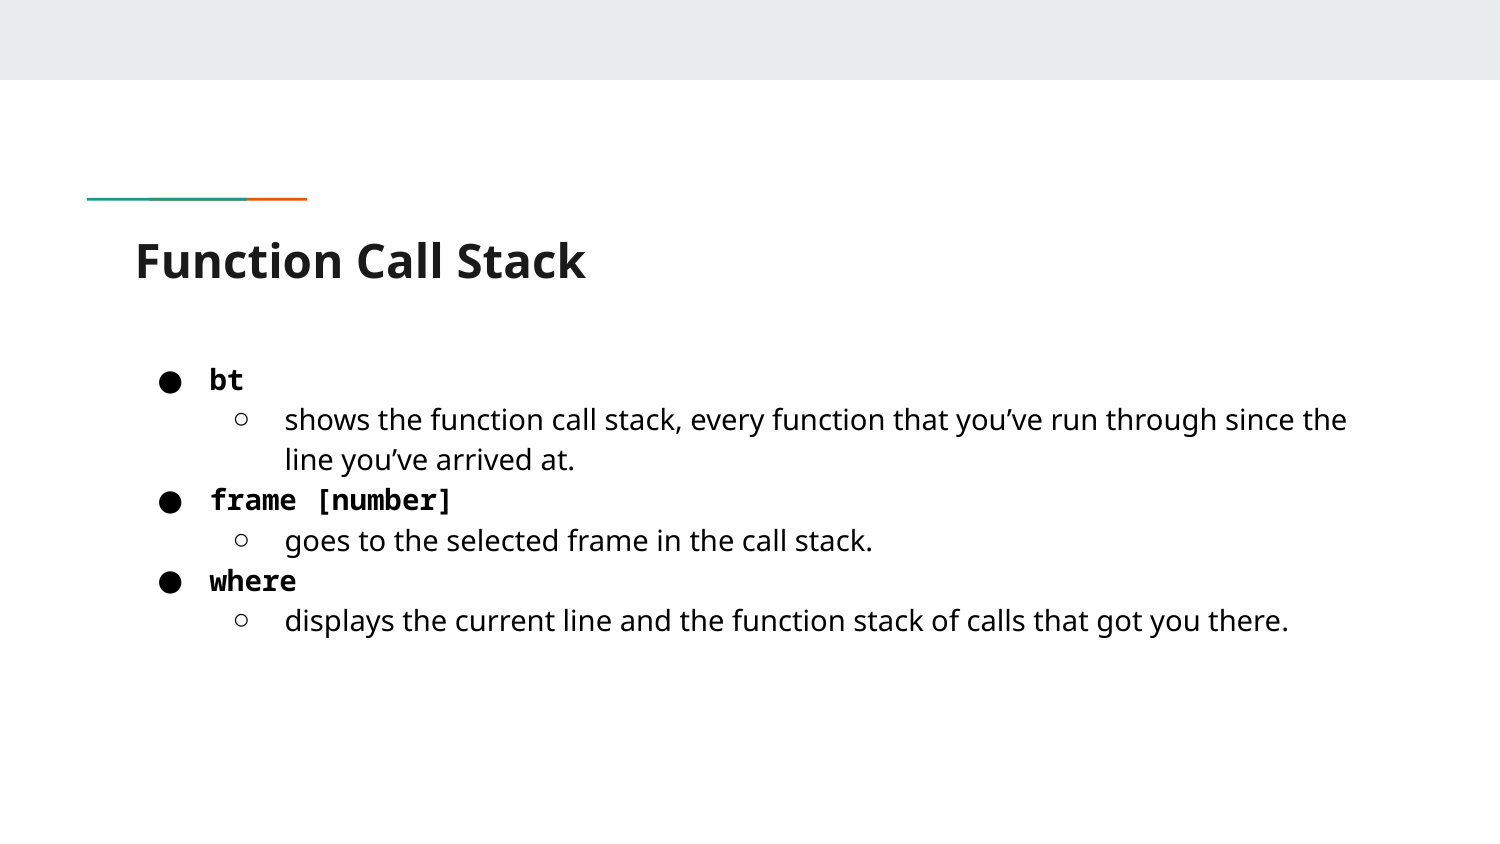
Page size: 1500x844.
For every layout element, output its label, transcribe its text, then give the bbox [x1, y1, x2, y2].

title Function Call Stack [119, 216, 1381, 305]
list bt shows the function call stack, every function that you’ve run through since the line you’ve arrived at. frame [number] goes to the selected frame in the call stack. where displays the current line and the function stack of calls that got you there. [119, 341, 1381, 844]
